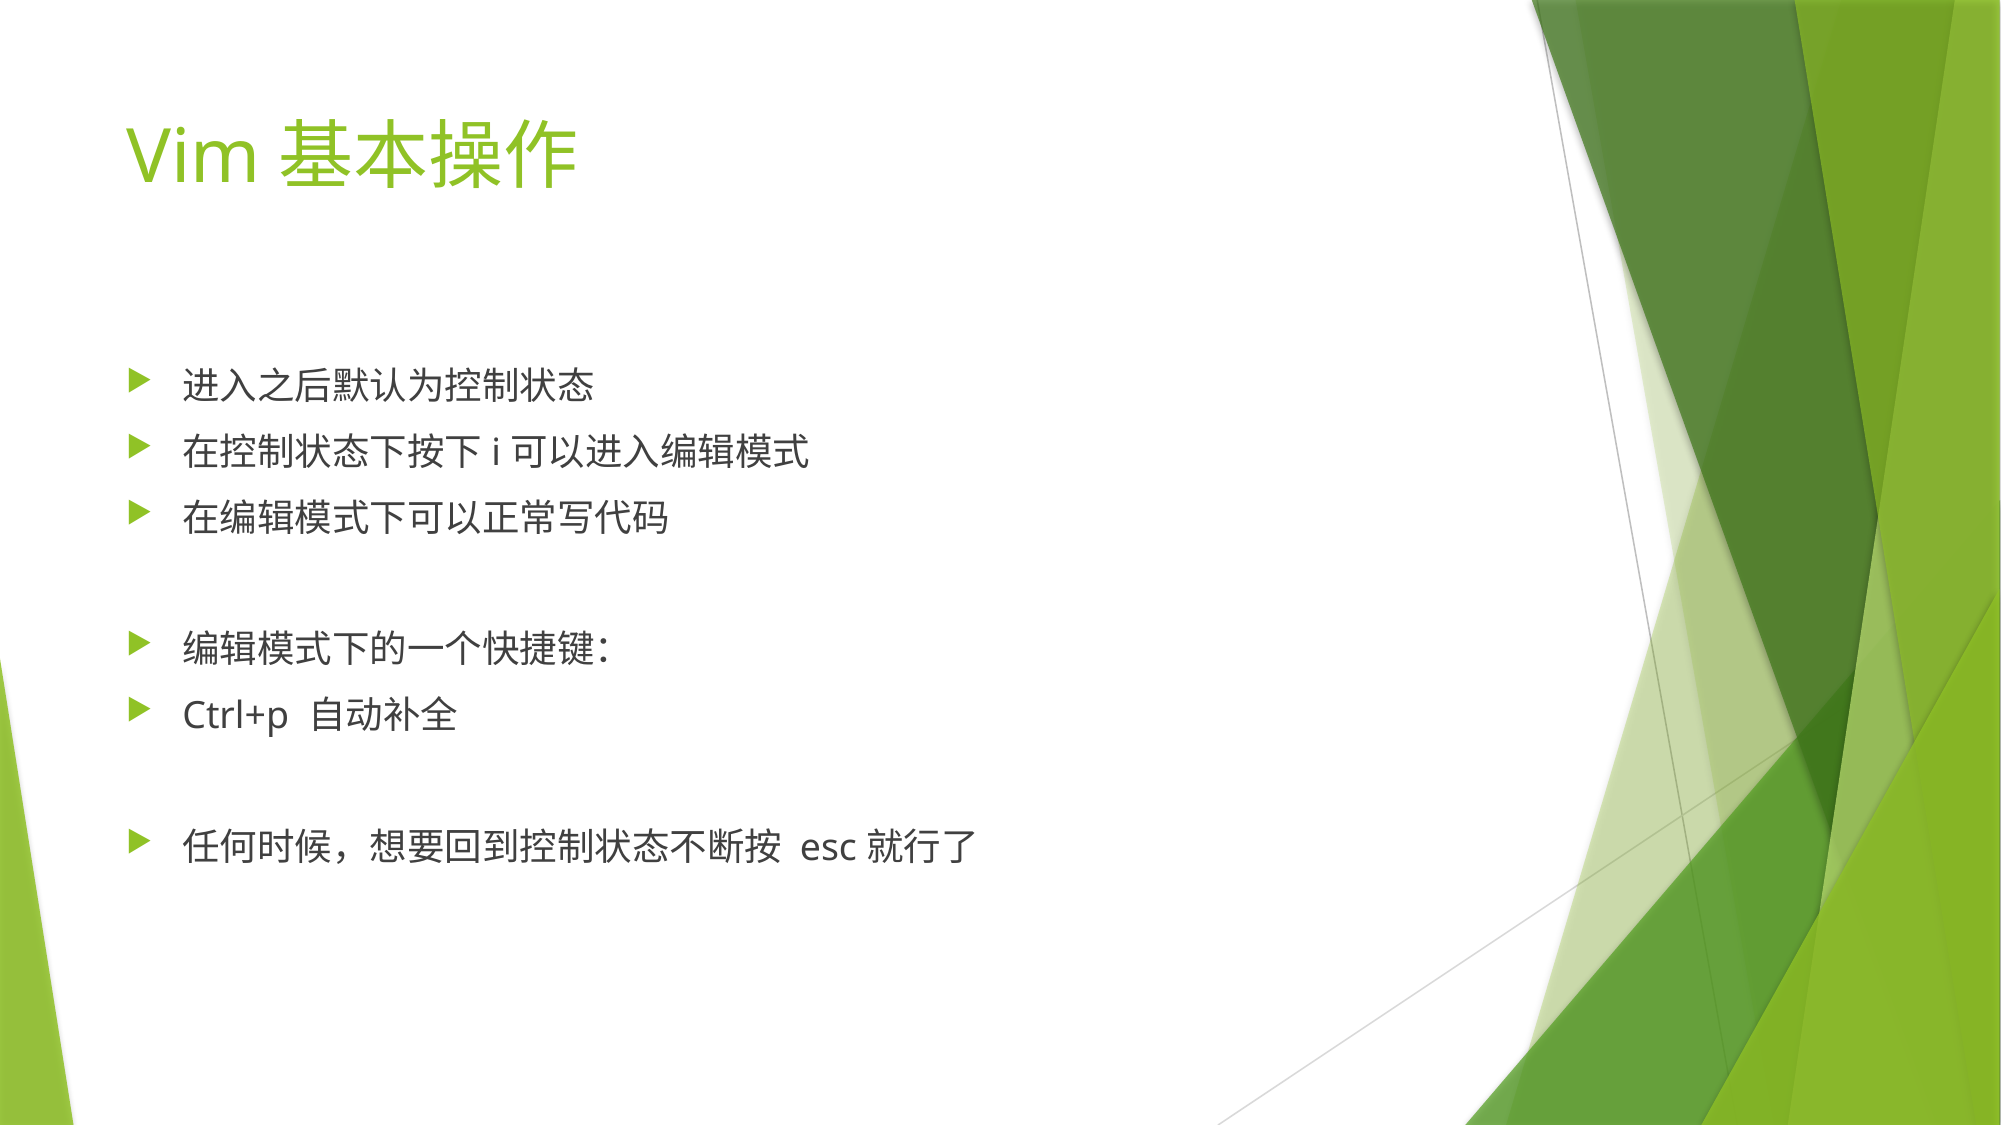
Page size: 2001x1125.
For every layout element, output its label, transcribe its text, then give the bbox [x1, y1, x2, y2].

title Vim基本操作 [111, 99, 1522, 317]
list 进入之后默认为控制状态 在控制状态下按下i可以进入编辑模式 在编辑模式下可以正常写代码 编辑模式下的一个快捷键： Ctrl+p 自动补全 任何时候，想要回到控制状态不断按 esc就行了 [111, 354, 1522, 992]
